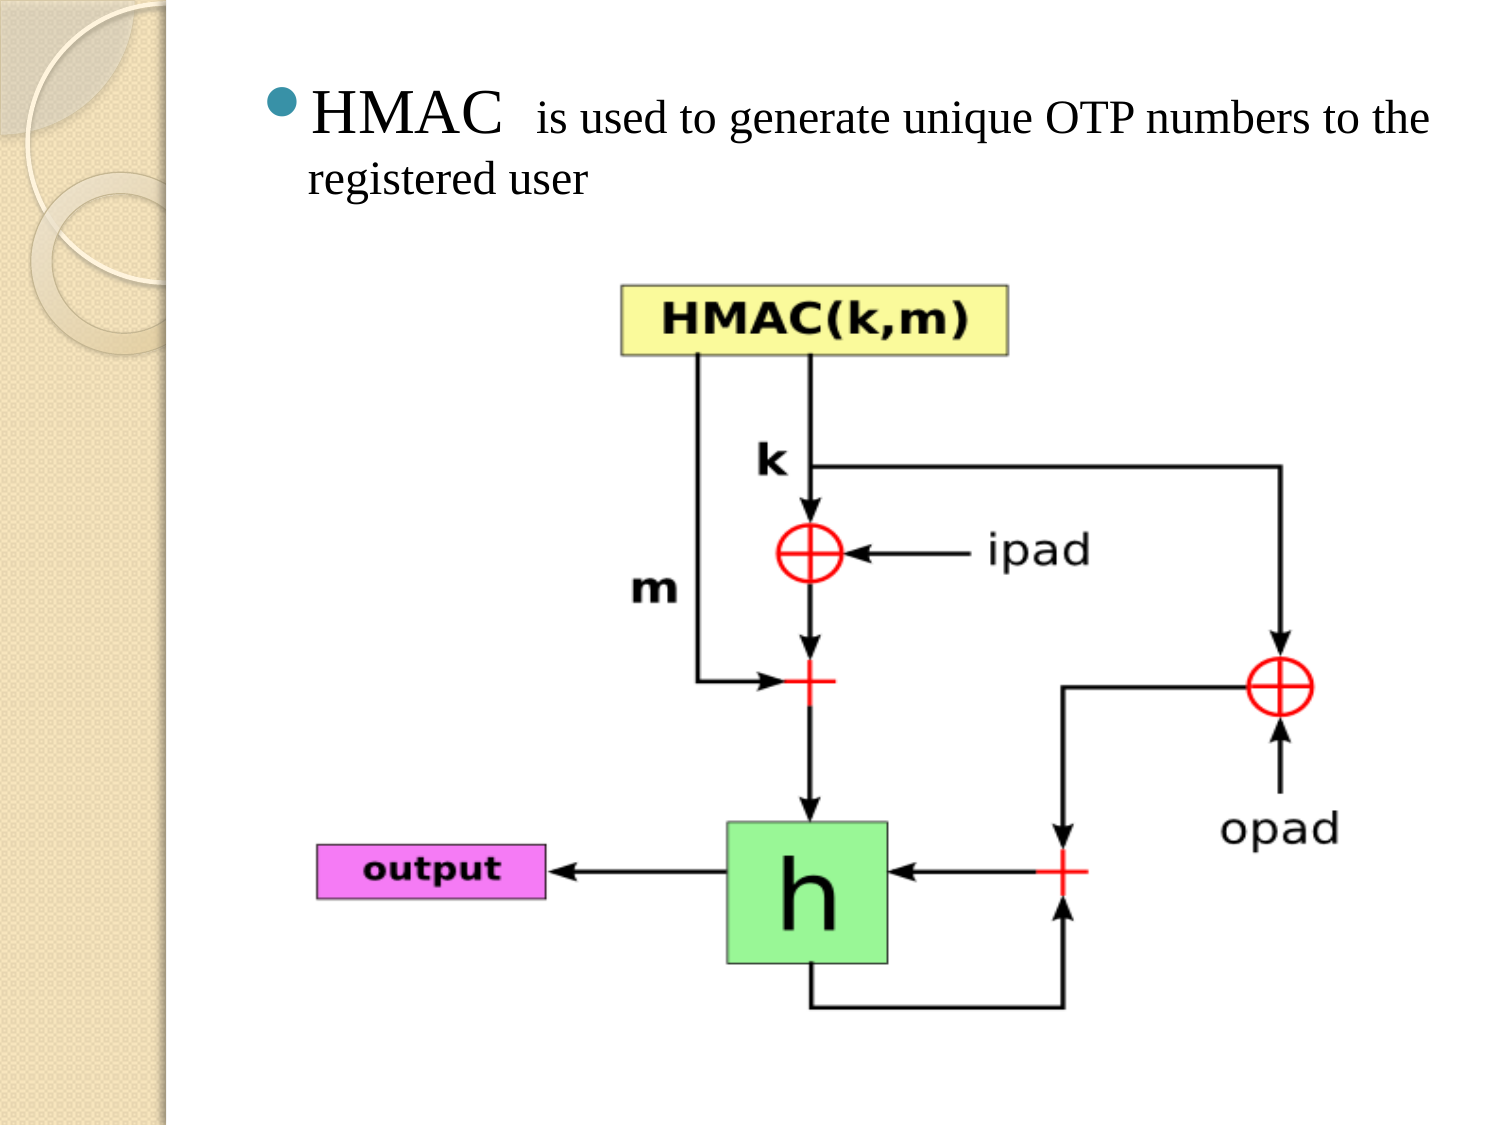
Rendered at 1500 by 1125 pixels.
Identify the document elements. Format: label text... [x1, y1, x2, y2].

list HMAC is used to generate unique OTP numbers to the registered user [235, 62, 1466, 213]
picture [274, 262, 1363, 1030]
